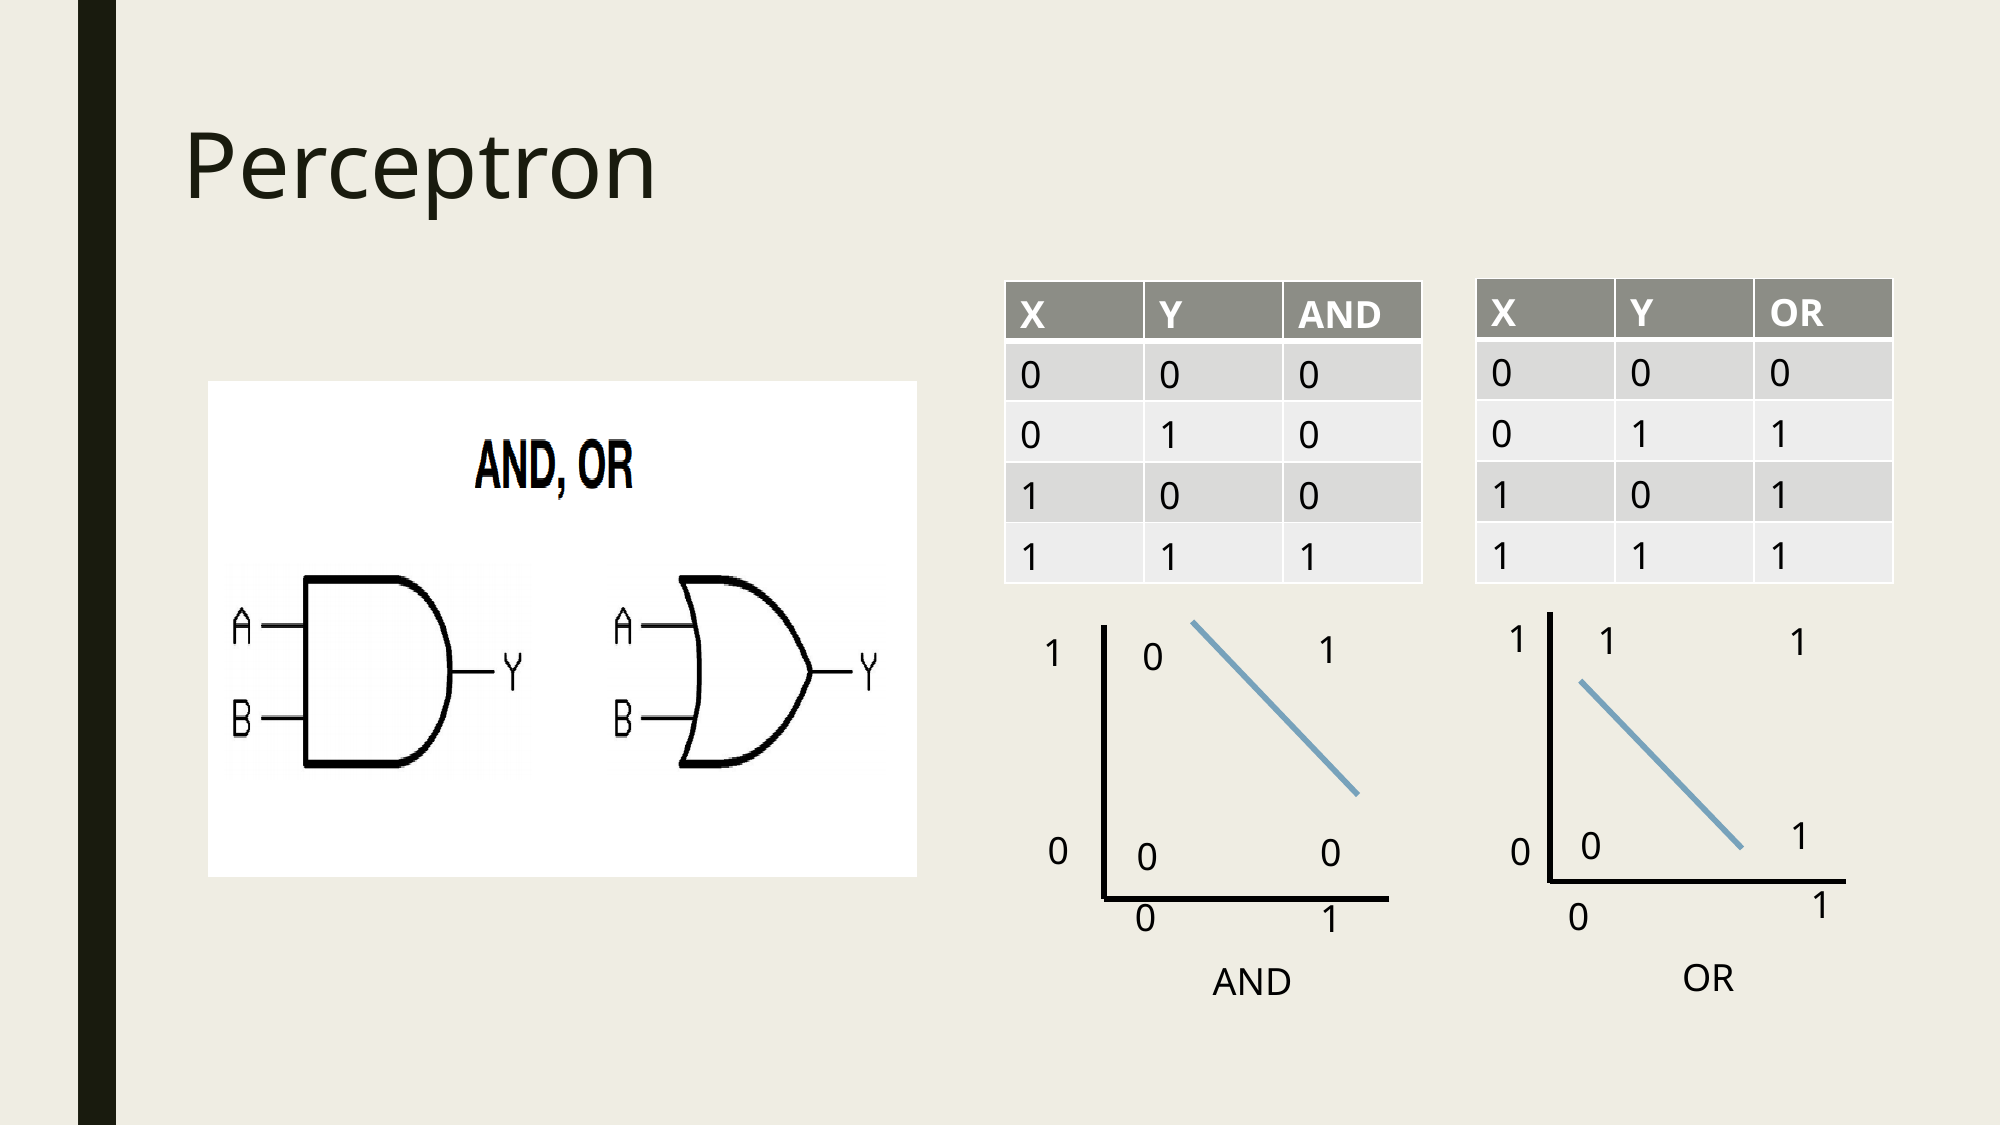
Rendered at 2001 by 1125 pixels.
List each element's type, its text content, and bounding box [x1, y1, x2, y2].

table_cell 1 [1477, 523, 1614, 582]
text_box 0 [1553, 885, 1605, 946]
picture [208, 381, 917, 877]
text_box 1 [1582, 609, 1635, 670]
table_cell 0 [1755, 342, 1892, 399]
text_box 0 [1121, 825, 1167, 886]
table_header X [1477, 279, 1614, 337]
table_header AND [1284, 282, 1421, 338]
table_cell 1 [1755, 523, 1892, 582]
table_cell 0 [1145, 344, 1282, 400]
table_cell 0 [1284, 344, 1421, 400]
text_box 0 [1120, 899, 1172, 947]
text_box 0 [1494, 820, 1547, 881]
table_cell 1 [1006, 463, 1143, 522]
table_cell 0 [1477, 342, 1614, 399]
text_box 1 [1028, 621, 1080, 681]
text_box 0 [1565, 814, 1617, 874]
table_cell 0 [1006, 402, 1143, 461]
table_cell 1 [1755, 462, 1892, 521]
text_box OR [1667, 947, 1750, 1007]
table_cell 1 [1145, 523, 1282, 582]
table_cell 1 [1477, 462, 1614, 521]
text_box 1 [1492, 607, 1546, 668]
table_cell 1 [1755, 401, 1892, 460]
text_box 1 [1774, 804, 1827, 865]
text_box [1192, 621, 1359, 796]
table_cell 1 [1616, 401, 1753, 460]
text_box 0 [1305, 821, 1357, 882]
table_cell 0 [1284, 402, 1421, 461]
table_header X [1006, 282, 1143, 338]
text_box 1 [1305, 899, 1357, 948]
text_box [76, 0, 119, 1125]
table_cell 1 [1616, 523, 1753, 582]
table_cell 1 [1145, 402, 1282, 461]
text_box 1 [1773, 610, 1825, 671]
text_box 1 [1305, 887, 1357, 898]
table_cell 0 [1145, 463, 1282, 522]
table_cell 0 [1616, 342, 1753, 399]
title Perceptron [167, 112, 1890, 357]
table_cell 0 [1284, 463, 1421, 522]
text_box AND [1197, 951, 1308, 1011]
table_header OR [1755, 279, 1892, 337]
text_box 0 [1127, 625, 1179, 686]
table_cell 0 [1477, 401, 1614, 460]
text_box 1 [1795, 873, 1848, 933]
text_box 0 [1120, 886, 1172, 898]
table_cell 1 [1284, 523, 1421, 582]
table_cell 1 [1006, 523, 1143, 582]
table_cell 0 [1006, 344, 1143, 400]
text_box 0 [1032, 820, 1085, 880]
table_cell 0 [1616, 462, 1753, 521]
table_header Y [1616, 279, 1753, 337]
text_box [1580, 680, 1743, 849]
table_header Y [1145, 282, 1282, 338]
